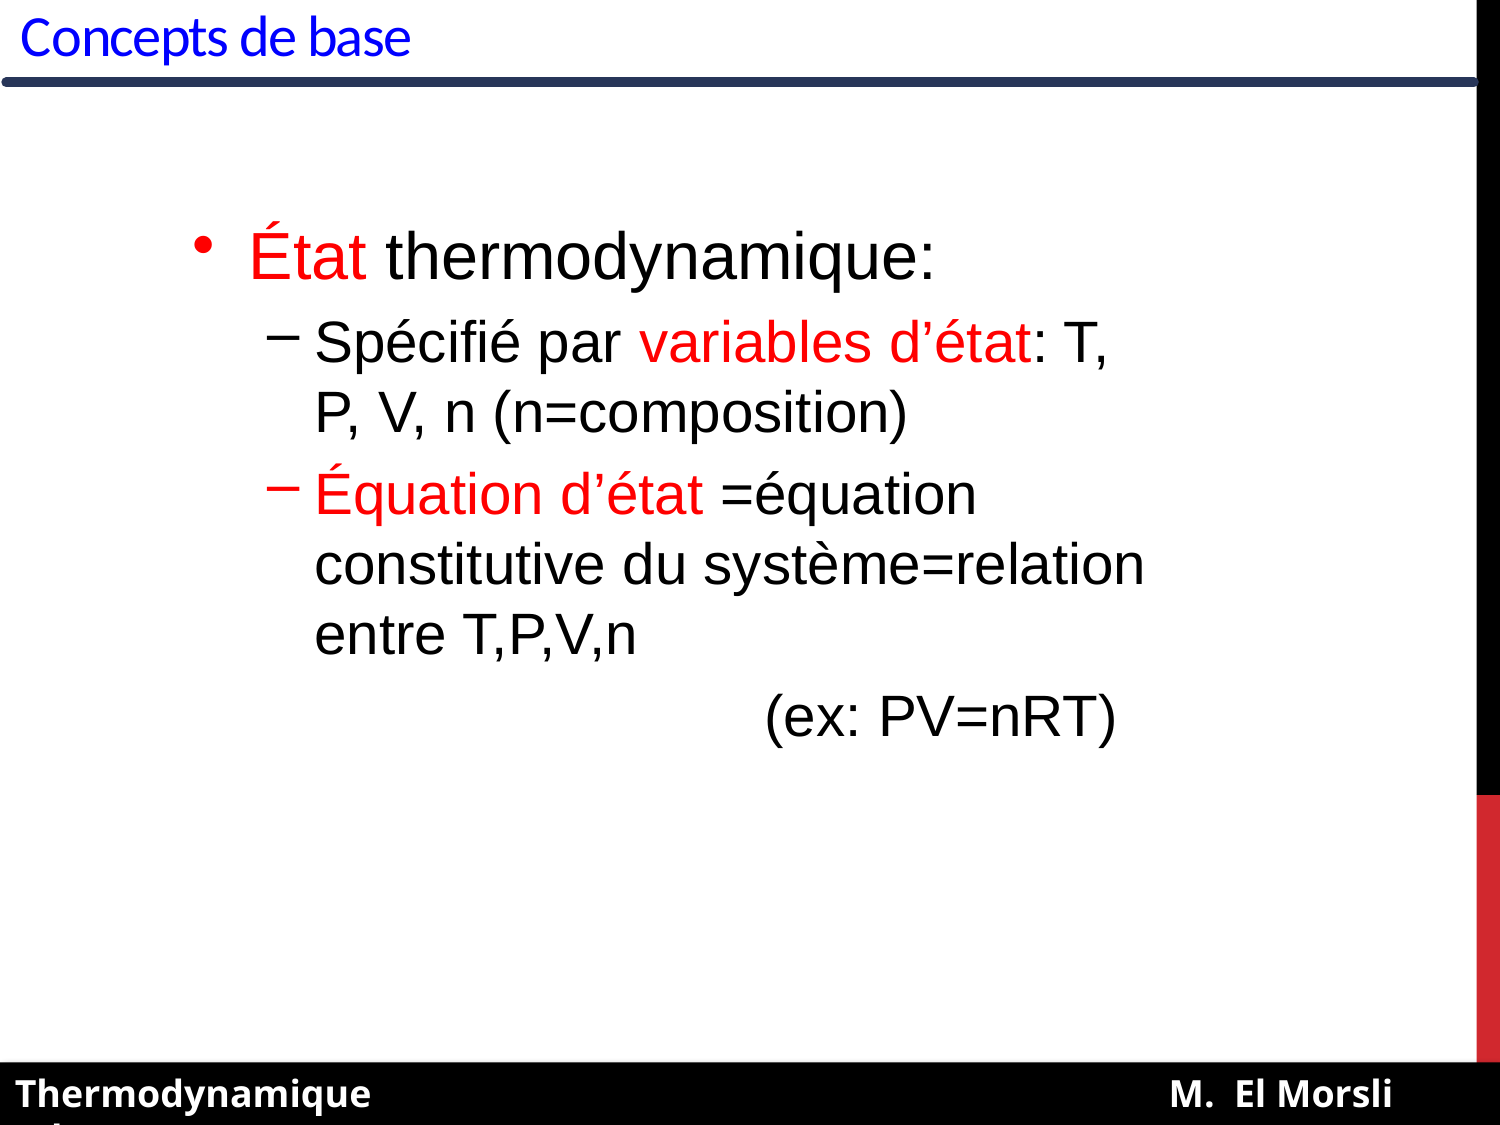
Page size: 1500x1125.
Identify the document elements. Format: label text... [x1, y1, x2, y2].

text_box Concepts de base [5, 0, 1468, 67]
text_box Thermodynamique M. El Morsli (Ph.D) [0, 1062, 1500, 1125]
text_box État thermodynamique: Spécifié par variables d’état: T, P, V, n (n=composition) Équation d’état =équation constitutive du système=relation entre T,P,V,n (ex: PV=nRT) [177, 205, 1167, 801]
